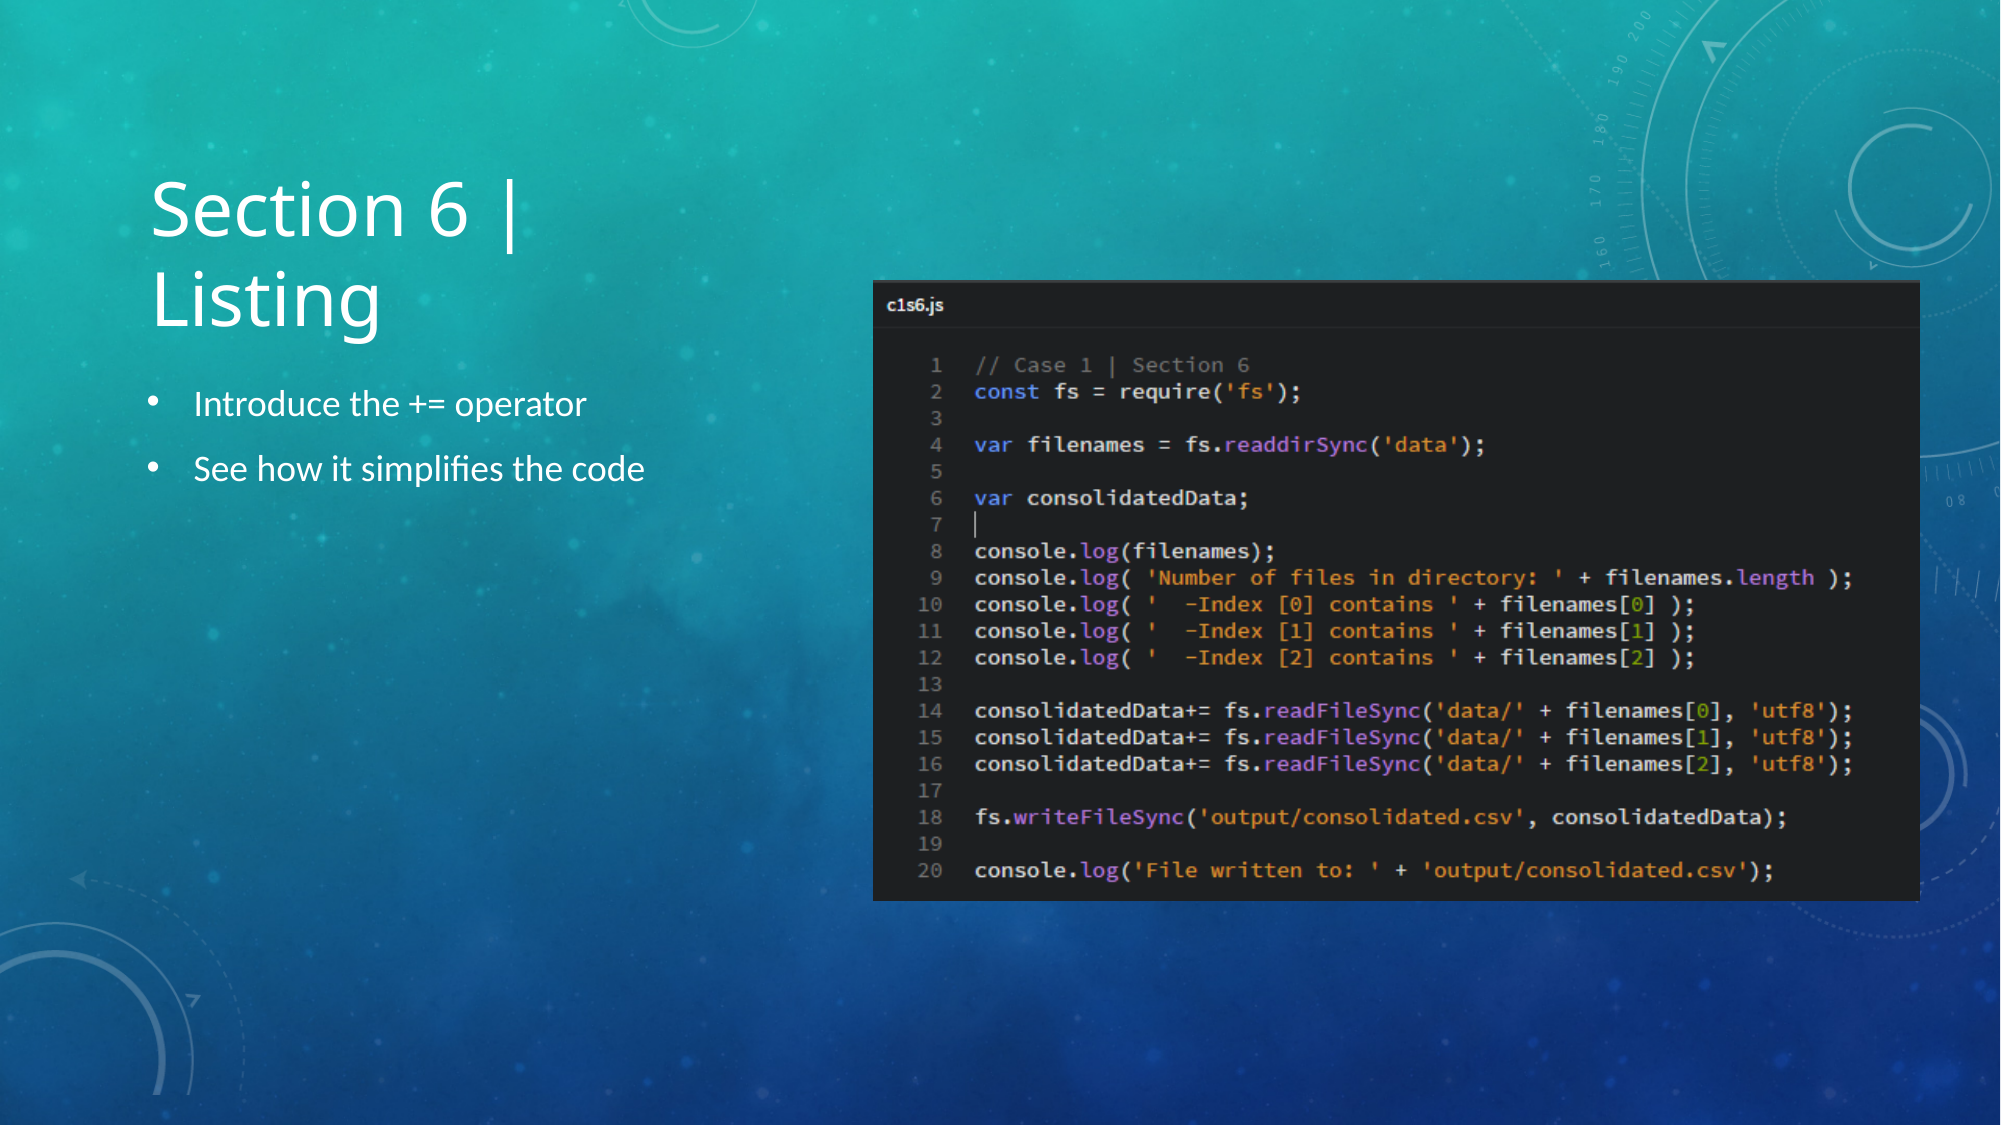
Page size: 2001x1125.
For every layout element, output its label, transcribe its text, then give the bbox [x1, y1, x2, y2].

title Section 6 | Listing [135, 132, 789, 370]
list Introduce the += operator See how it simplifies the code [131, 370, 789, 968]
picture [0, 0, 2001, 1125]
